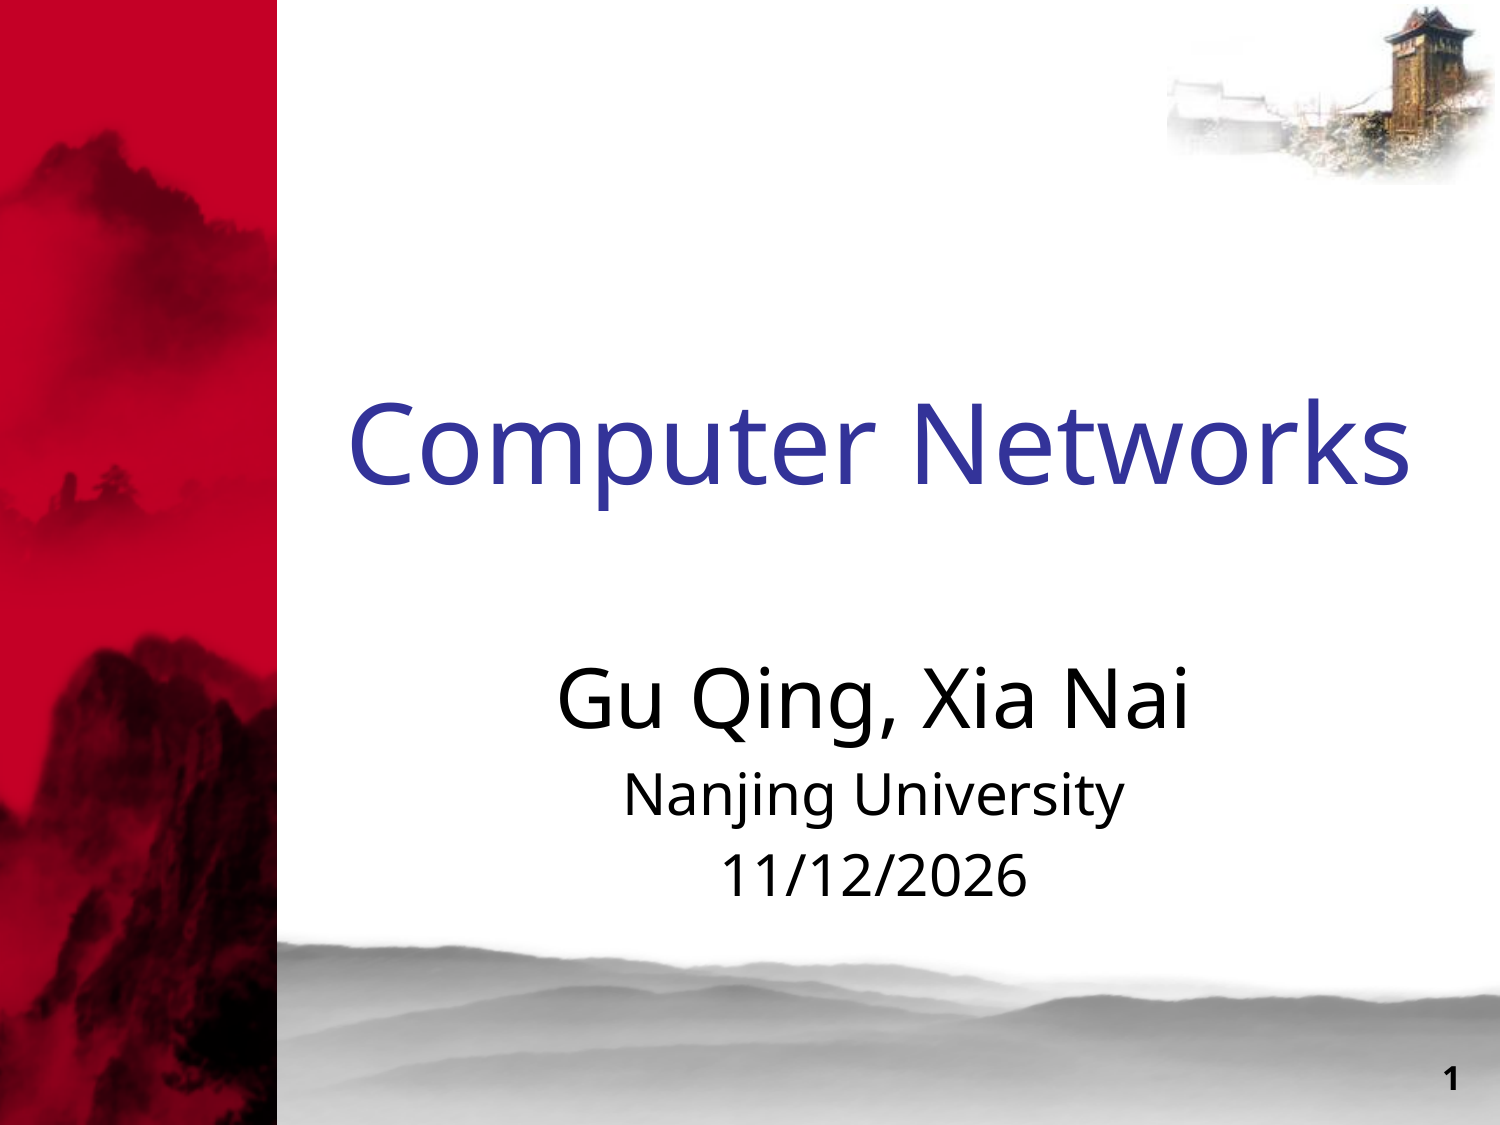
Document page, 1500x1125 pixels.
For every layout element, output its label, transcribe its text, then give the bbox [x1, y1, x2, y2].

picture [0, 0, 1500, 1125]
slide_number 1 [1163, 1034, 1477, 1111]
picture [1167, 4, 1495, 185]
title Computer Networks [289, 231, 1471, 516]
subtitle Gu Qing, Xia Nai Nanjing University 2011-9-13 [407, 637, 1341, 926]
